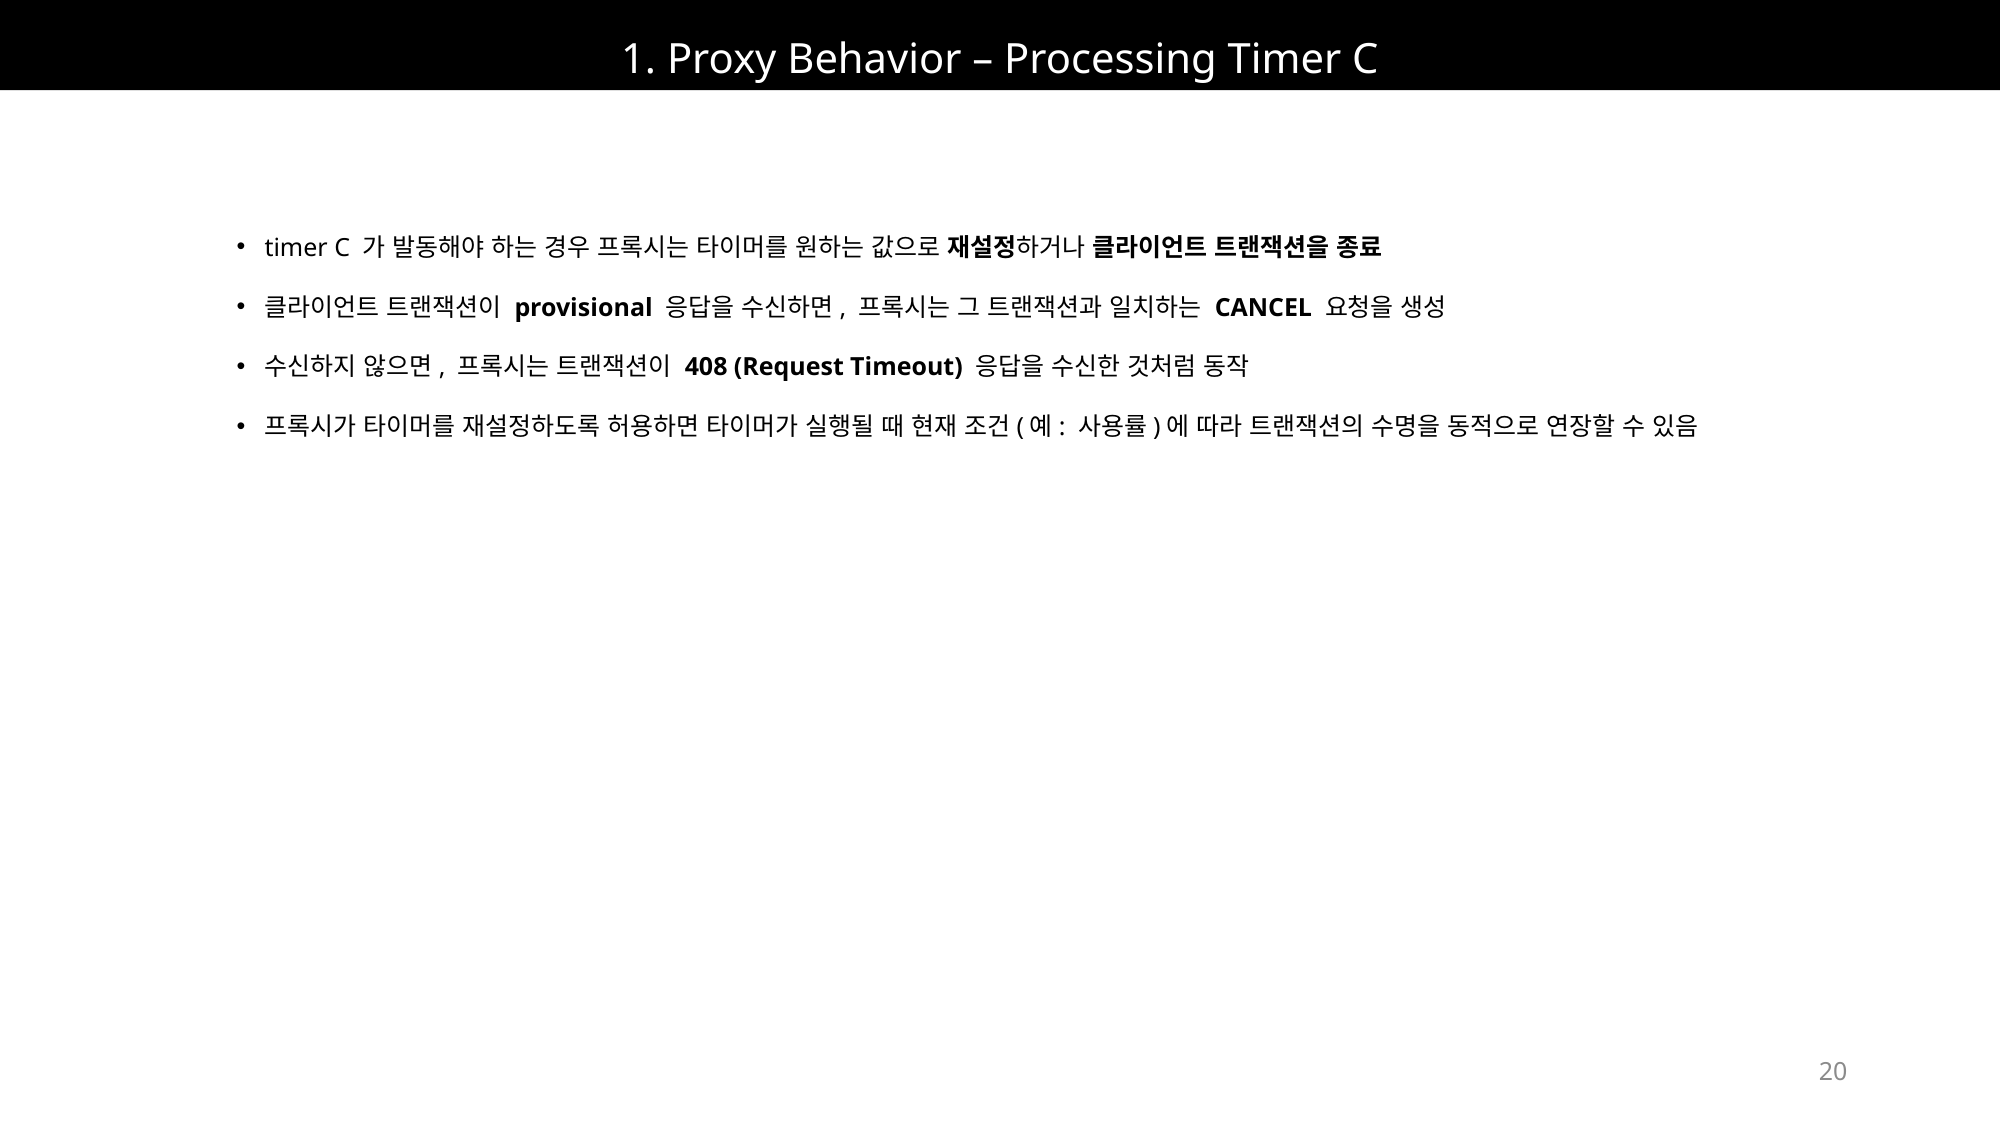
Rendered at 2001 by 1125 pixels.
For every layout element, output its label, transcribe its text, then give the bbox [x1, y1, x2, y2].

text_box timer C 가 발동해야 하는 경우 프록시는 타이머를 원하는 값으로 재설정하거나 클라이언트 트랜잭션을 종료 클라이언트 트랜잭션이 provisional 응답을 수신하면, 프록시는 그 트랜잭션과 일치하는 CANCEL 요청을 생성 수신하지 않으면, 프록시는 트랜잭션이 408 (Request Timeout) 응답을 수신한 것처럼 동작 프록시가 타이머를 재설정하도록 허용하면 타이머가 실행될 때 현재 조건(예: 사용률)에 따라 트랜잭션의 수명을 동적으로 연장할 수 있음 [221, 193, 1714, 448]
slide_number 20 [1412, 1042, 1863, 1103]
title 1. Proxy Behavior – Processing Timer C [0, 0, 2000, 91]
